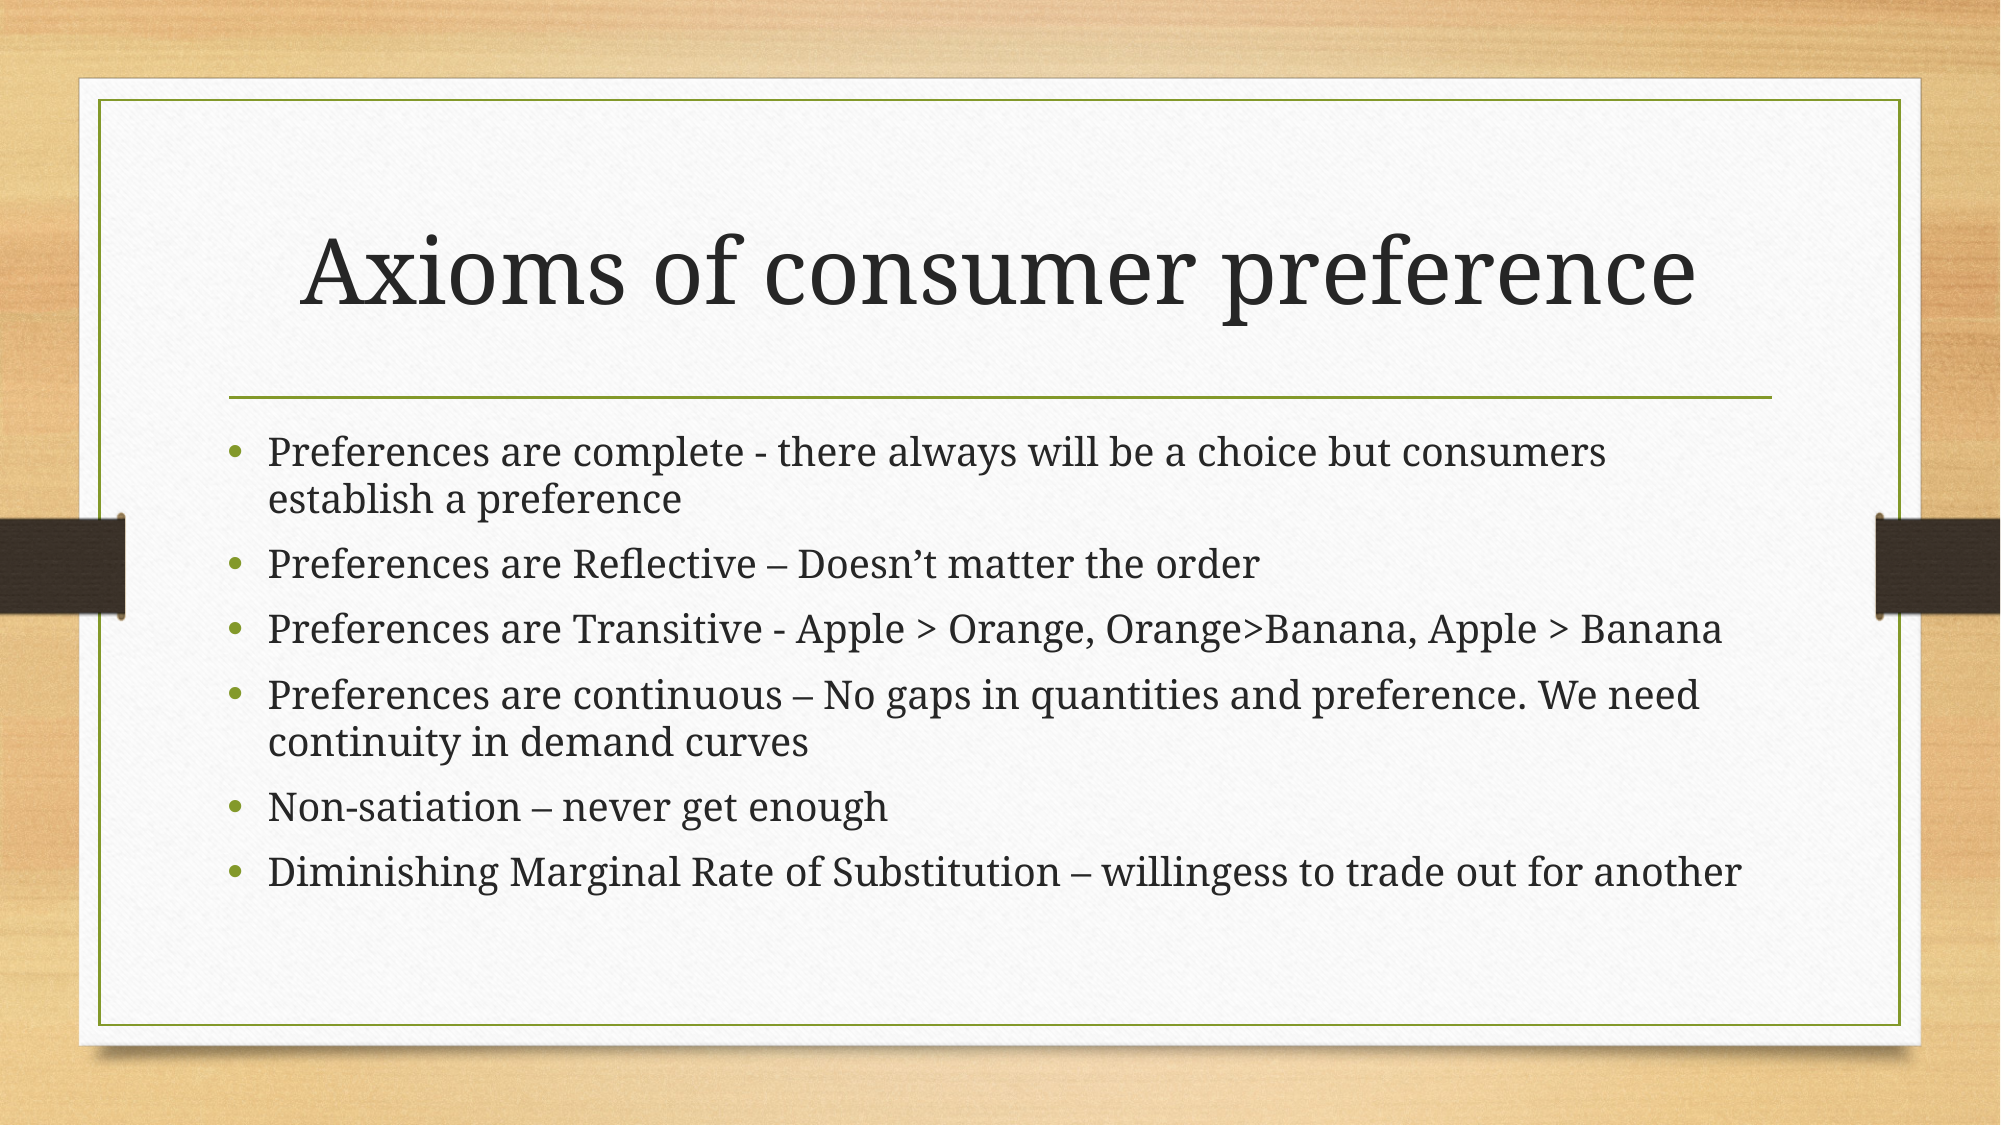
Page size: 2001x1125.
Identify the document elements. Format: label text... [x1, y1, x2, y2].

list Preferences are complete - there always will be a choice but consumers establish a preference Preferences are Reflective – Doesn’t matter the order Preferences are Transitive - Apple > Orange, Orange>Banana, Apple > Banana Preferences are continuous – No gaps in quantities and preference. We need continuity in demand curves Non-satiation – never get enough Diminishing Marginal Rate of Substitution – willingess to trade out for another [212, 419, 1788, 964]
title Axioms of consumer preference [212, 161, 1788, 375]
picture [0, 0, 2001, 1125]
